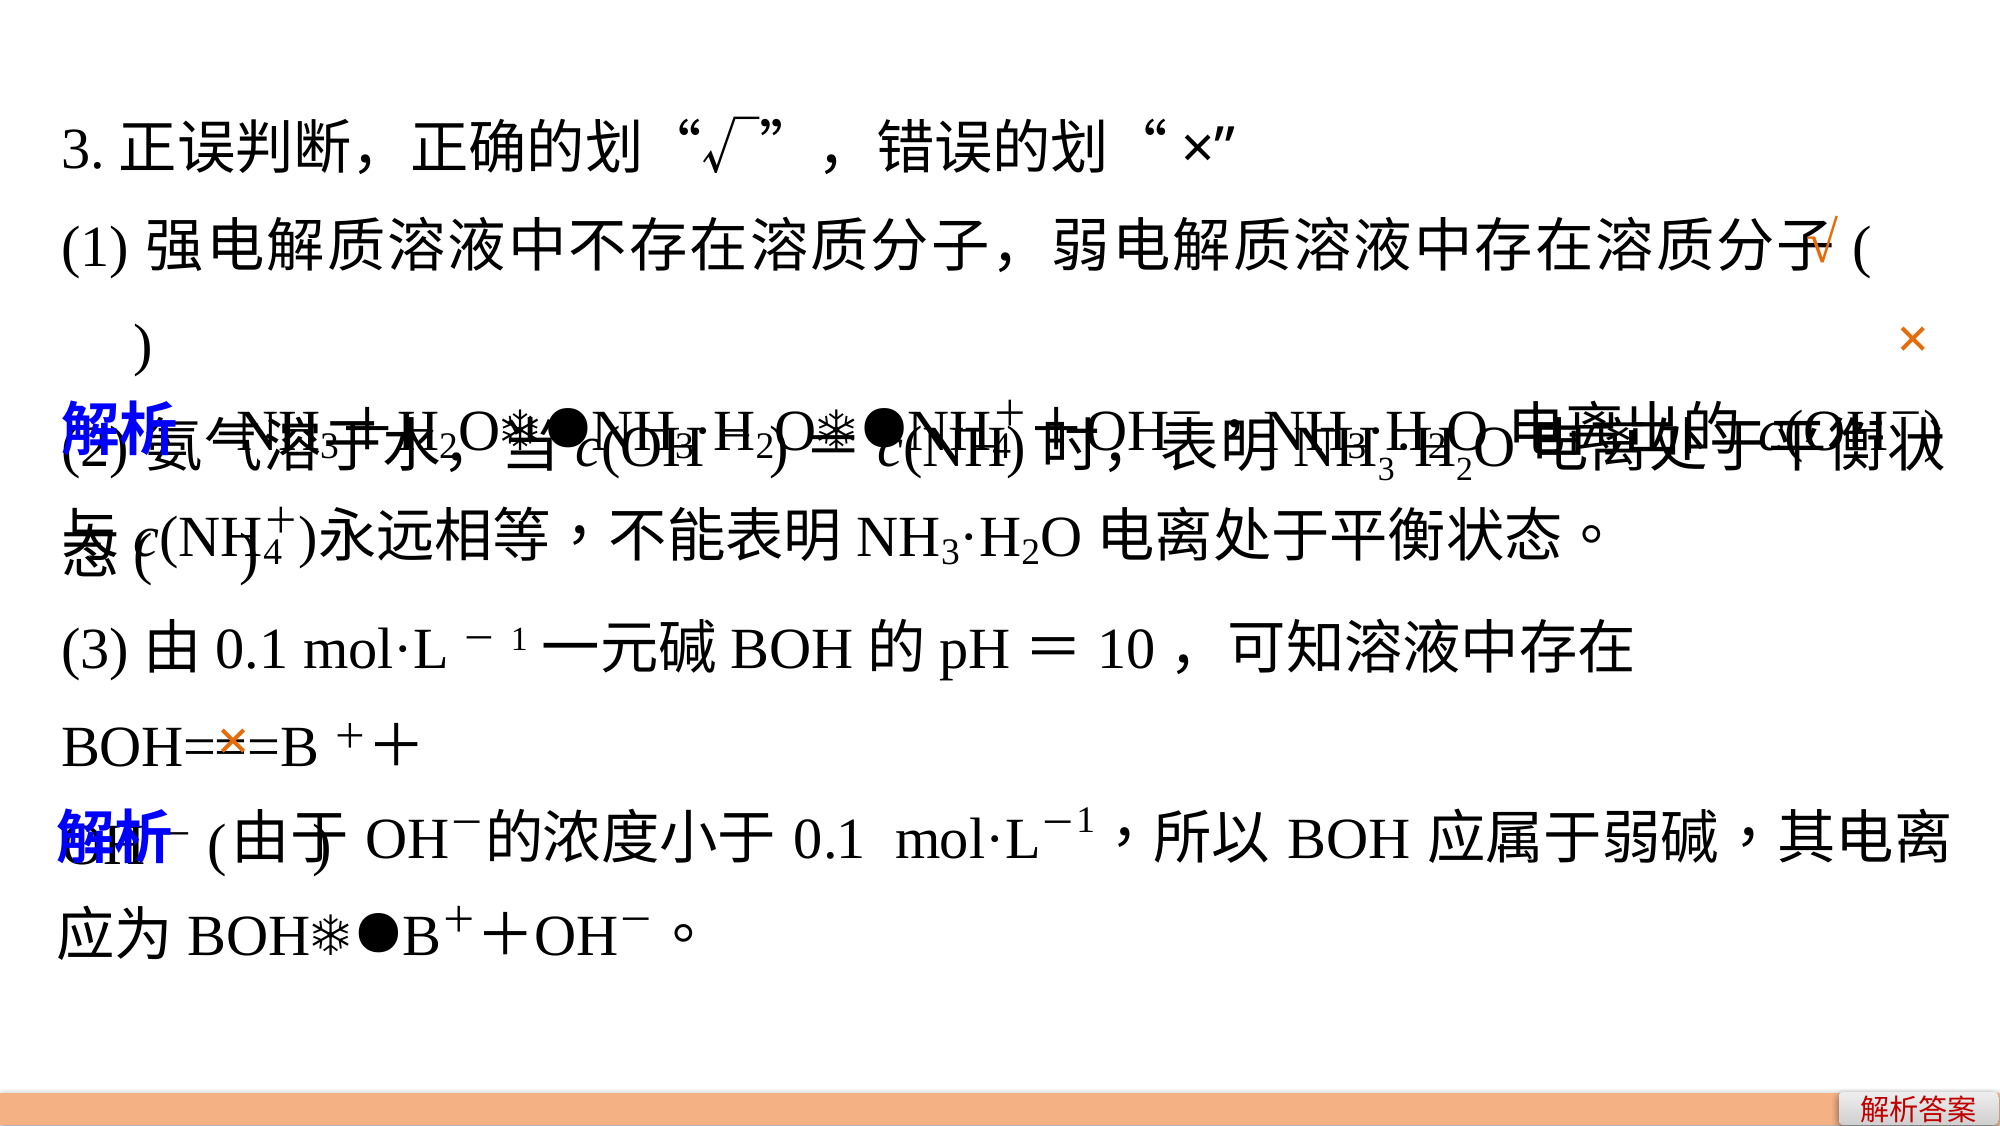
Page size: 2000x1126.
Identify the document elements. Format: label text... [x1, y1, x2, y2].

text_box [60, 389, 1944, 609]
text_box 解析答案 [1837, 1091, 2000, 1126]
text_box × [201, 694, 265, 780]
text_box × [1881, 293, 1945, 378]
text_box 3.正误判断，正确的划“√”，错误的划“×” (1)强电解质溶液中不存在溶质分子，弱电解质溶液中存在溶质分子( ) (2)氨气溶于水，当c(OH－)＝c(NH)时，表明NH3·H2O电离处于平衡状态( ) [41, 71, 1966, 792]
text_box √ [1791, 197, 1853, 282]
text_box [55, 790, 1952, 998]
text_box (3)由0.1 mol·L－1一元碱BOH的pH＝10，可知溶液中存在BOH===B＋＋ OH－( ) [41, 571, 1910, 886]
text_box [0, 1092, 1838, 1126]
